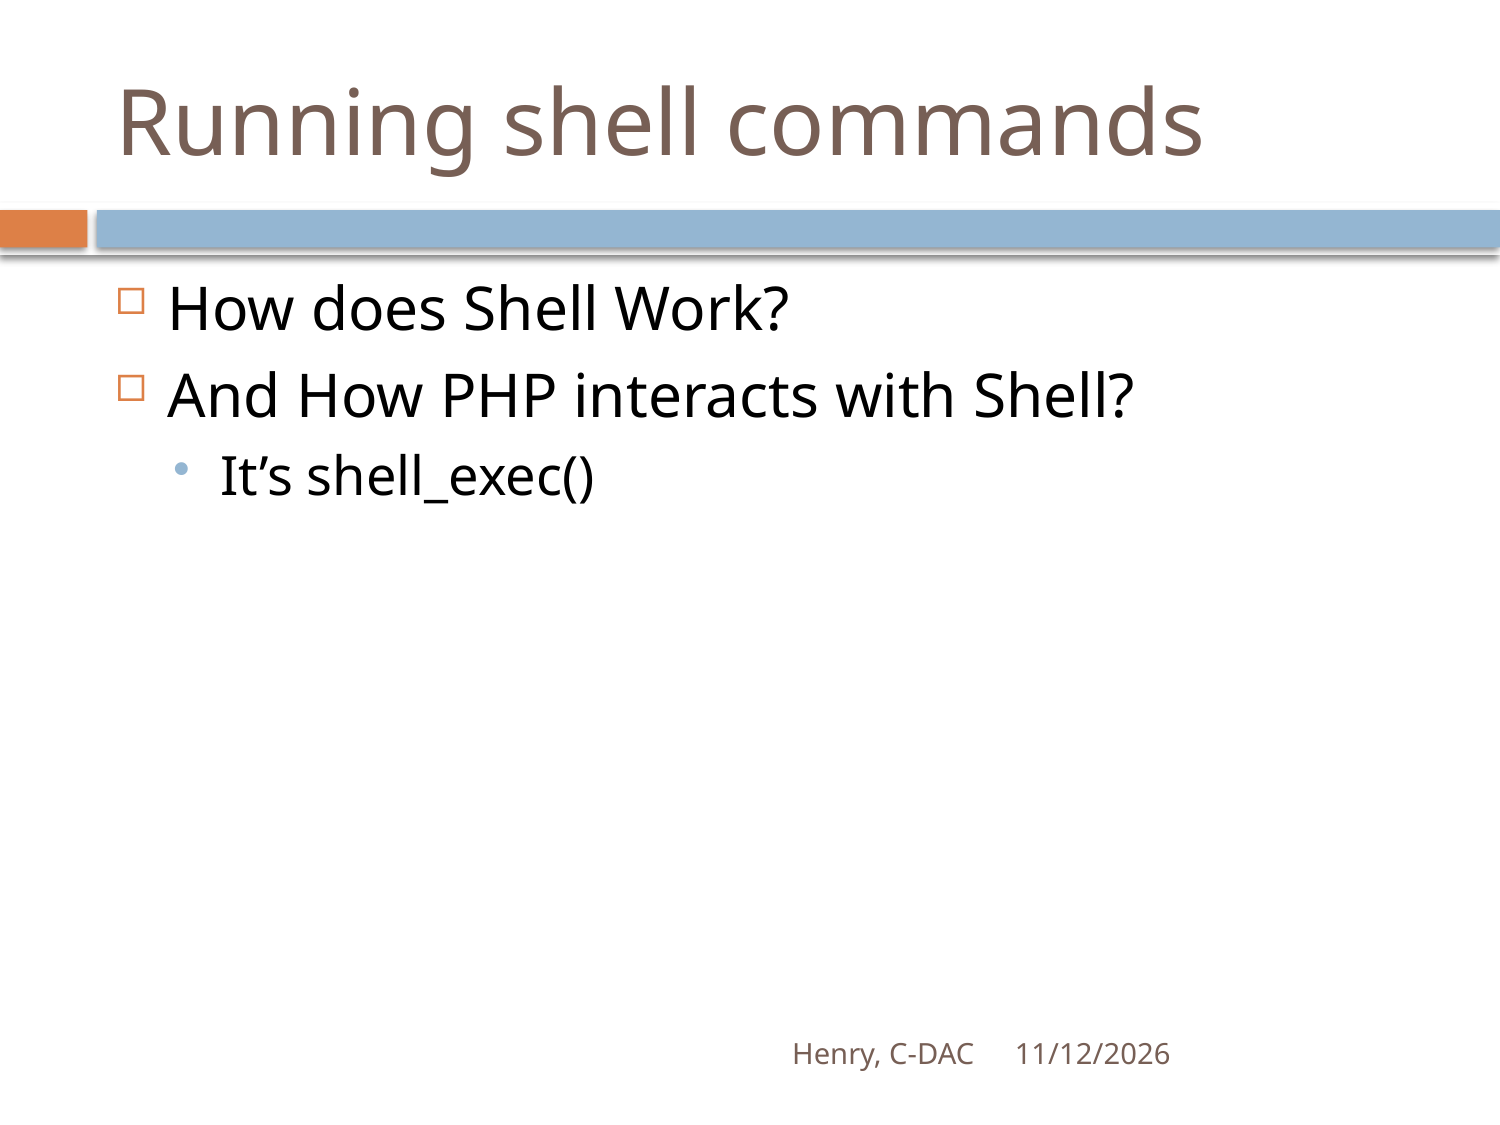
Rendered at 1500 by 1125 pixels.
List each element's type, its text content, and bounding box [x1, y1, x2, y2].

slide_number 21-Apr-17 [999, 1025, 1438, 1085]
list How does Shell Work? And How PHP interacts with Shell? It’s shell_exec() [100, 262, 1438, 675]
title Running shell commands [100, 37, 1438, 200]
footer Henry, C-DAC [99, 1024, 990, 1085]
